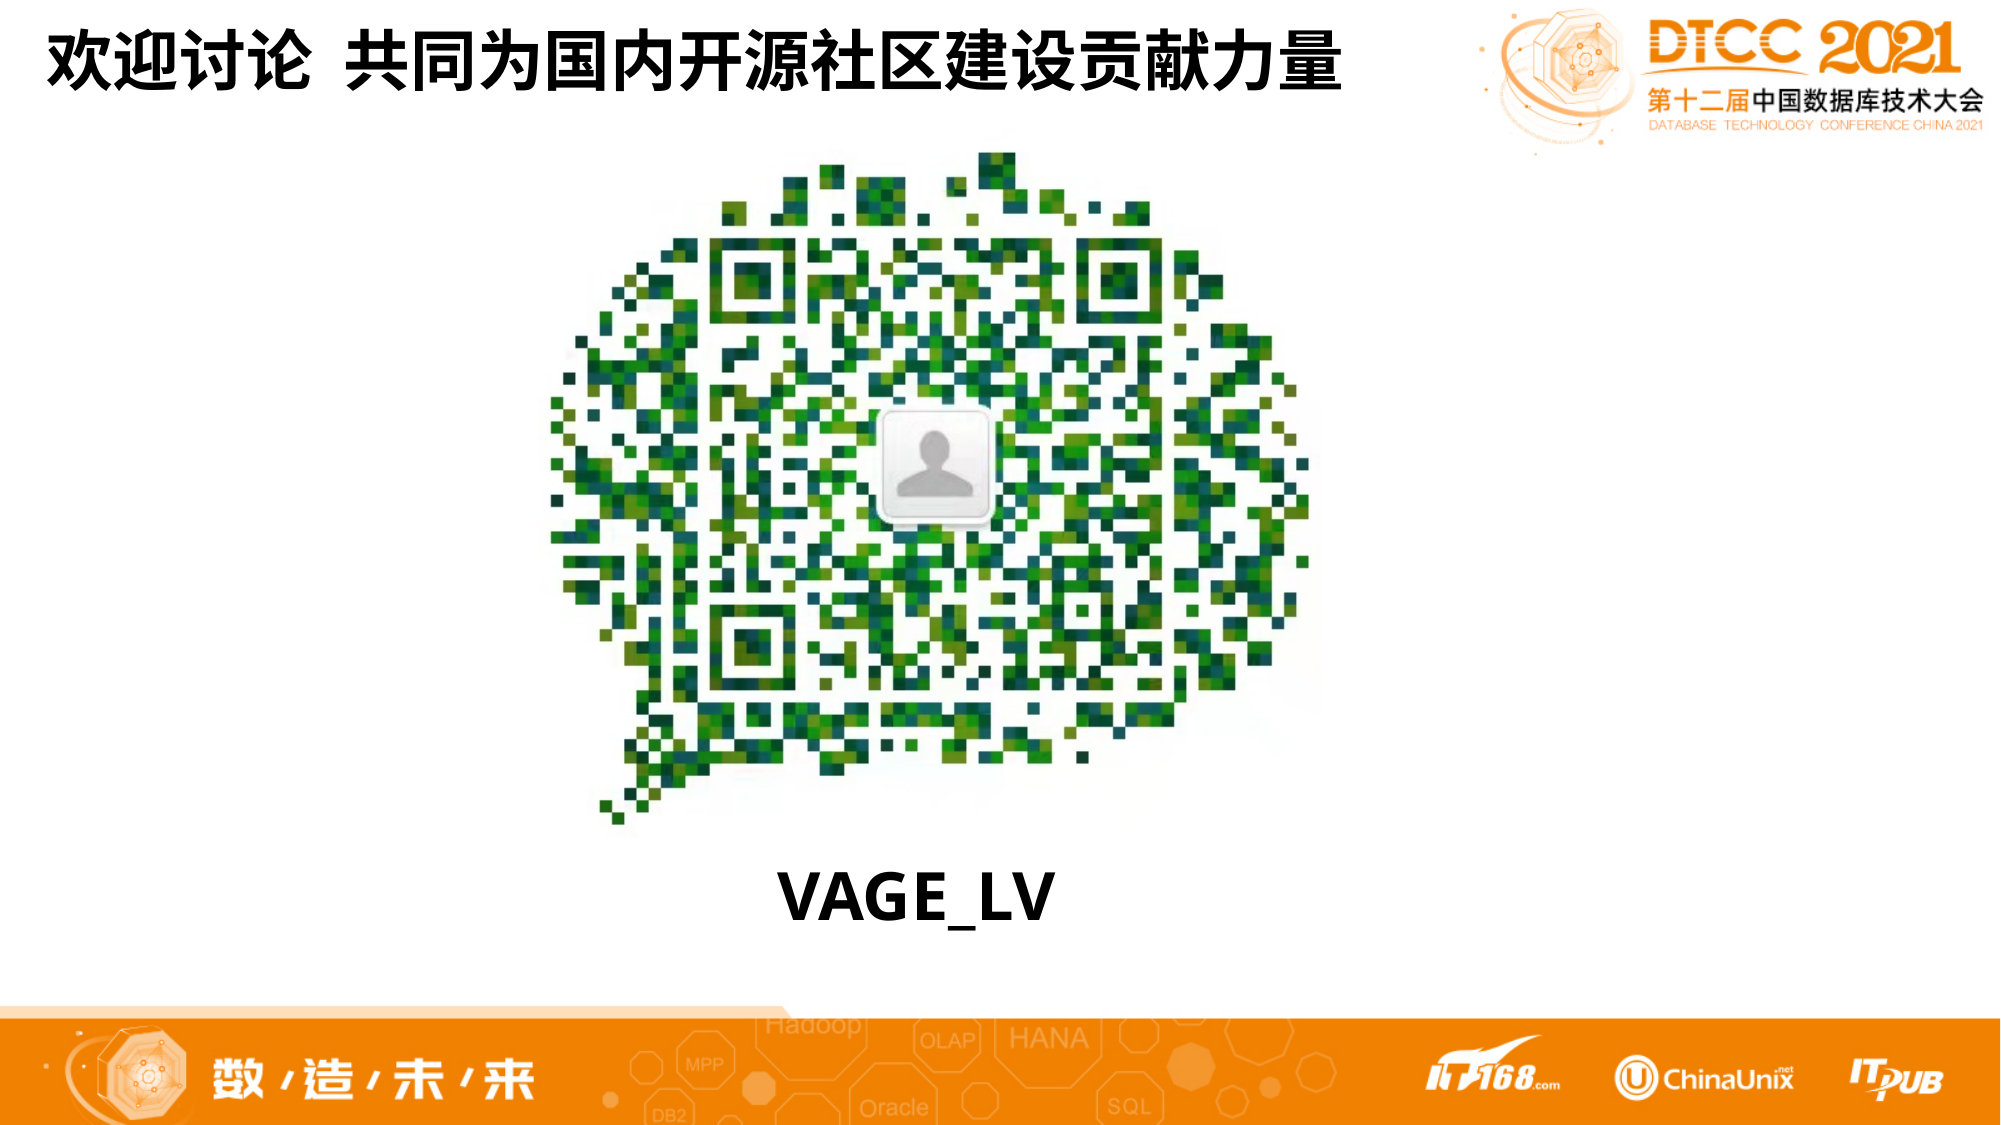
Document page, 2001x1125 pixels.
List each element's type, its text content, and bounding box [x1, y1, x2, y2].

picture [0, 0, 2001, 1125]
text_box VAGE_LV [457, 846, 1376, 942]
text_box 欢迎讨论 共同为国内开源社区建设贡献力量 [0, 0, 1725, 128]
